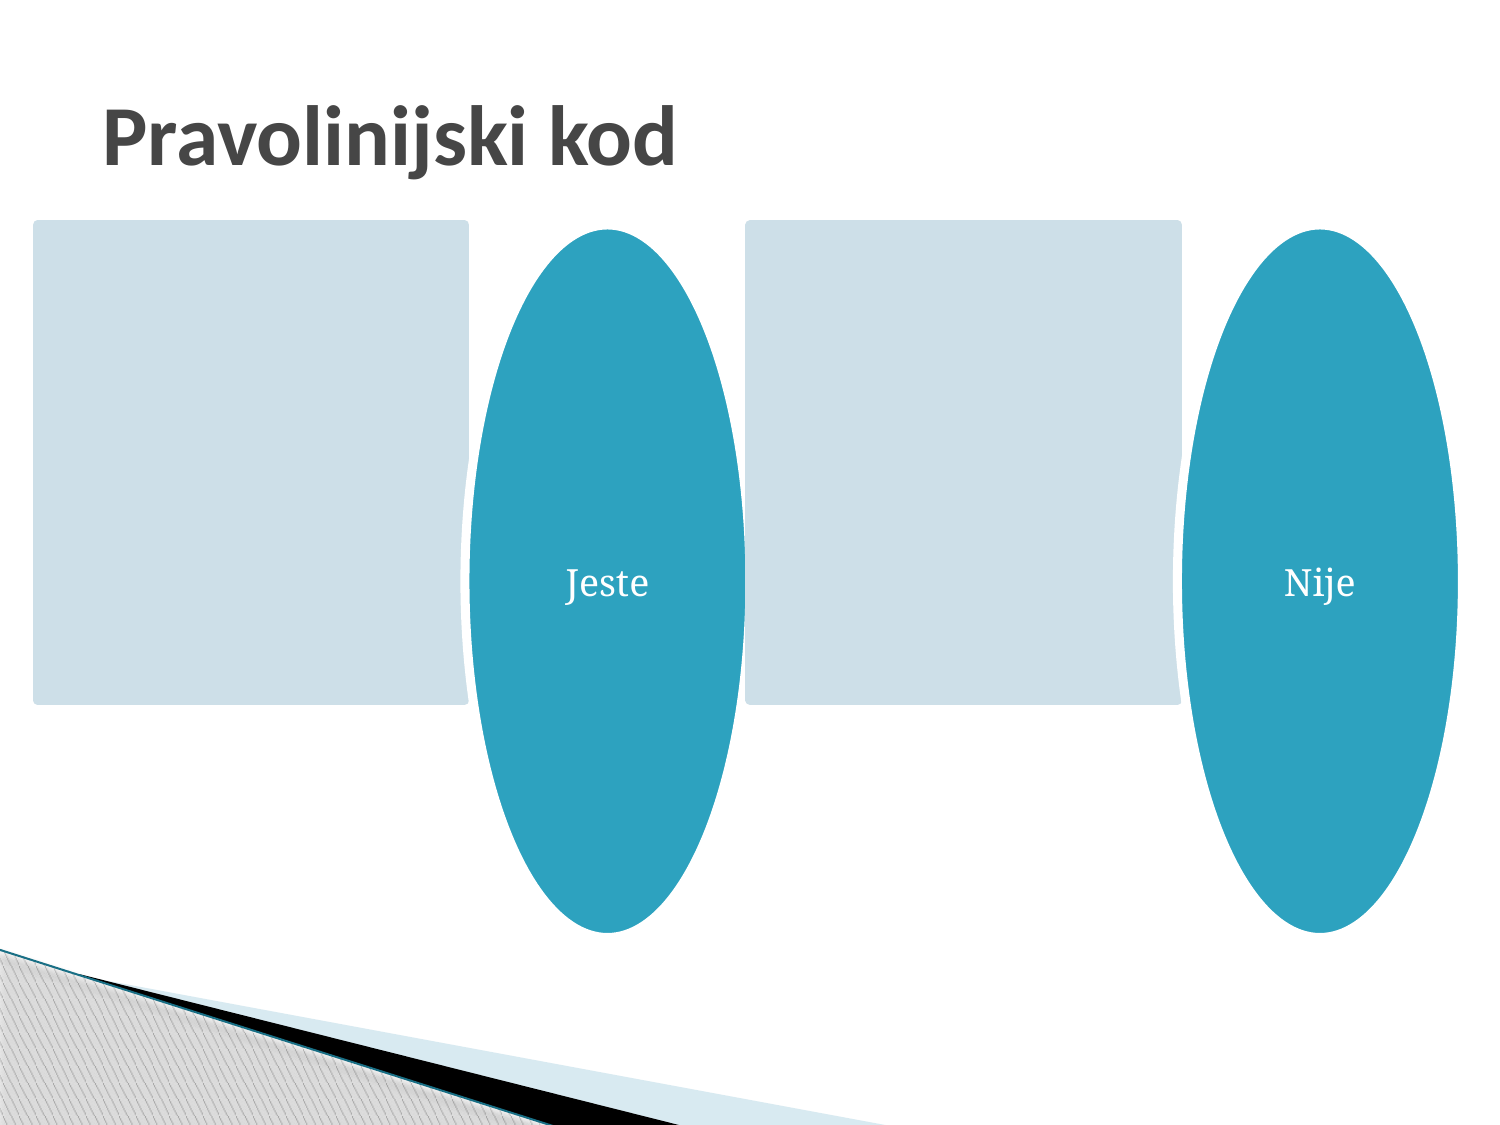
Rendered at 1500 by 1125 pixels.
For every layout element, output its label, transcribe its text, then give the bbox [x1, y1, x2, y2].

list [37, 224, 1463, 938]
title Pravolinijski kod [87, 37, 1438, 224]
